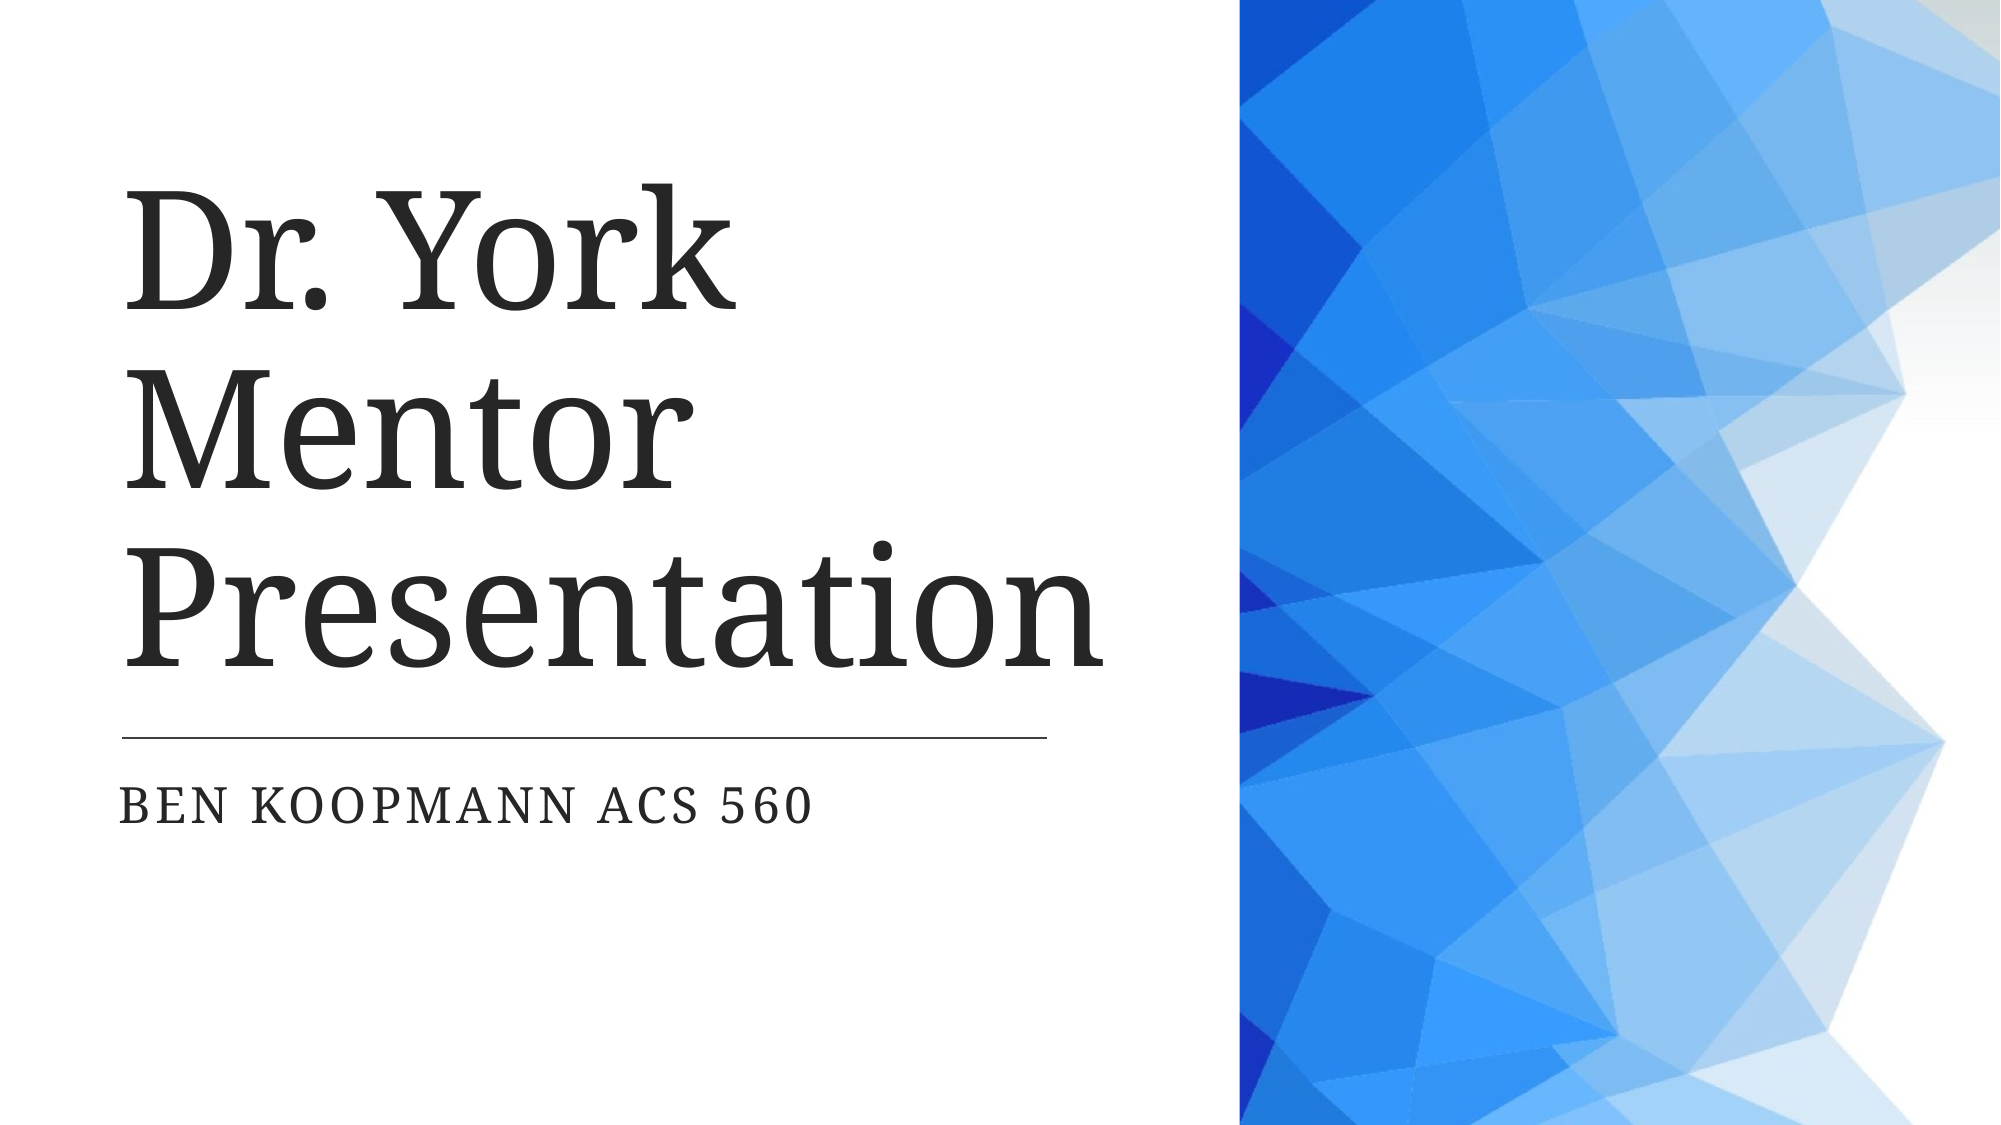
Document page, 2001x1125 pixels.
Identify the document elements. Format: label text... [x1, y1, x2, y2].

subtitle Ben Koopmann ACS 560 [103, 766, 1133, 935]
picture [1239, 0, 2000, 1125]
title Dr. York Mentor Presentation [106, 104, 1133, 710]
text_box [0, 0, 1237, 1125]
